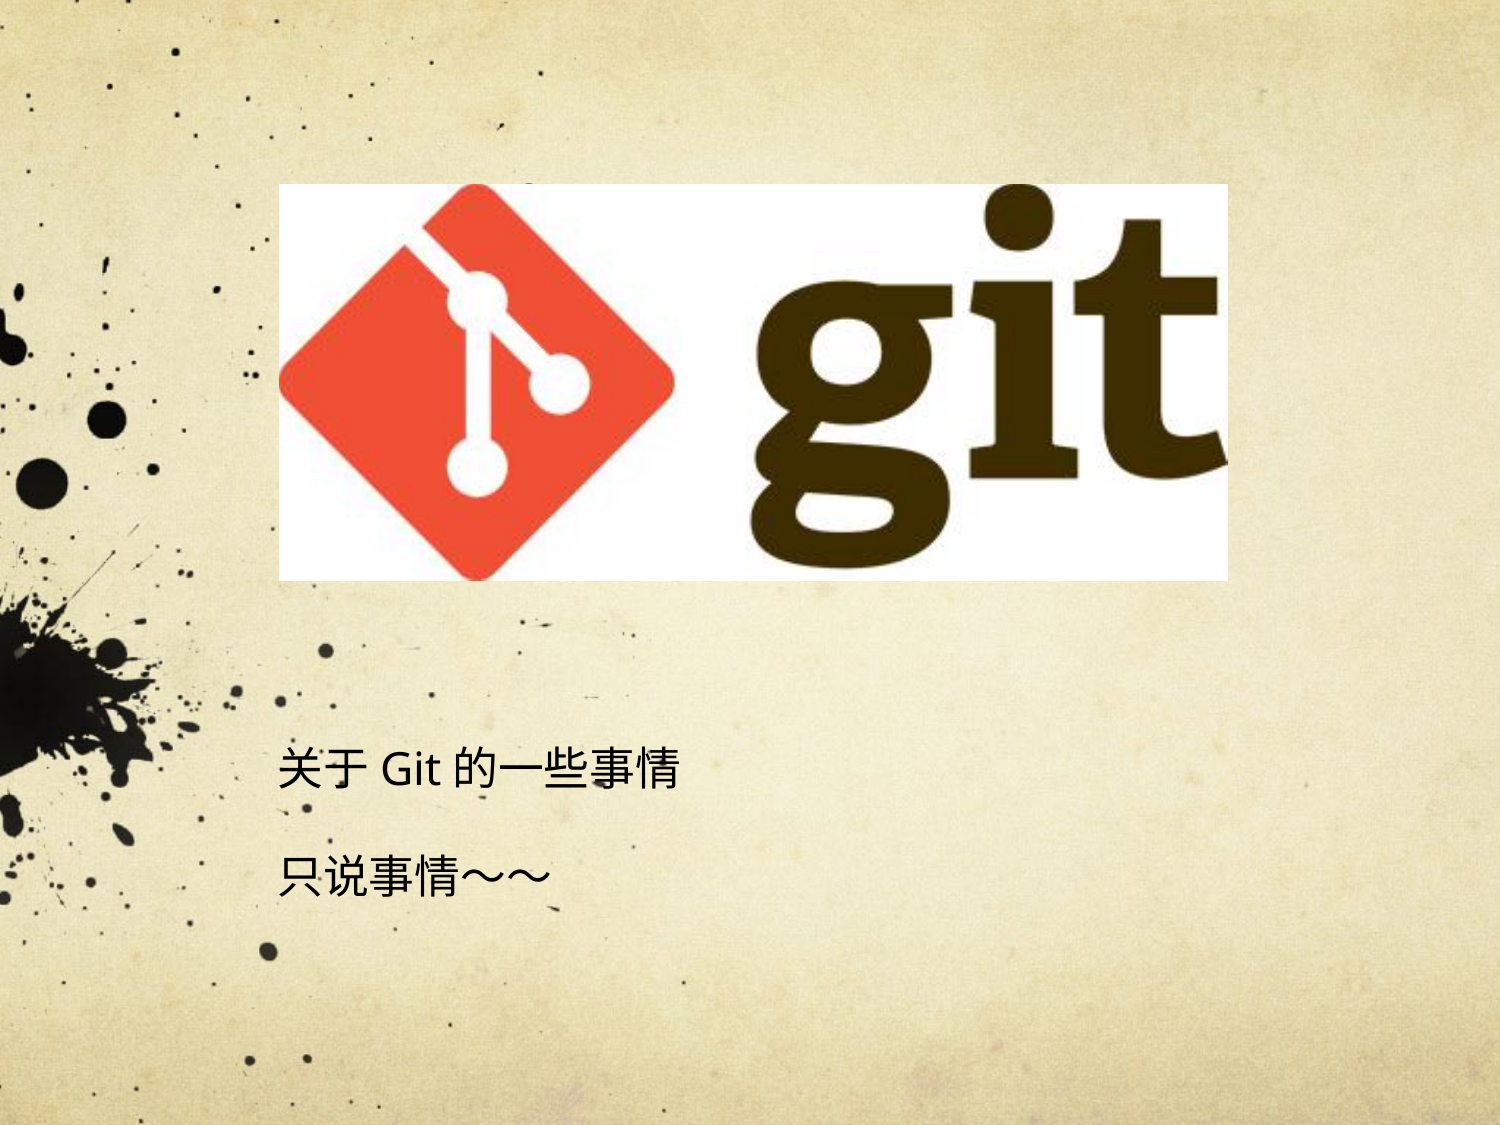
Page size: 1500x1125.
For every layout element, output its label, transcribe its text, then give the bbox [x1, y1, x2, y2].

subtitle 关于Git的一些事情 只说事情～～ [262, 740, 1326, 933]
picture [0, 0, 1500, 1125]
